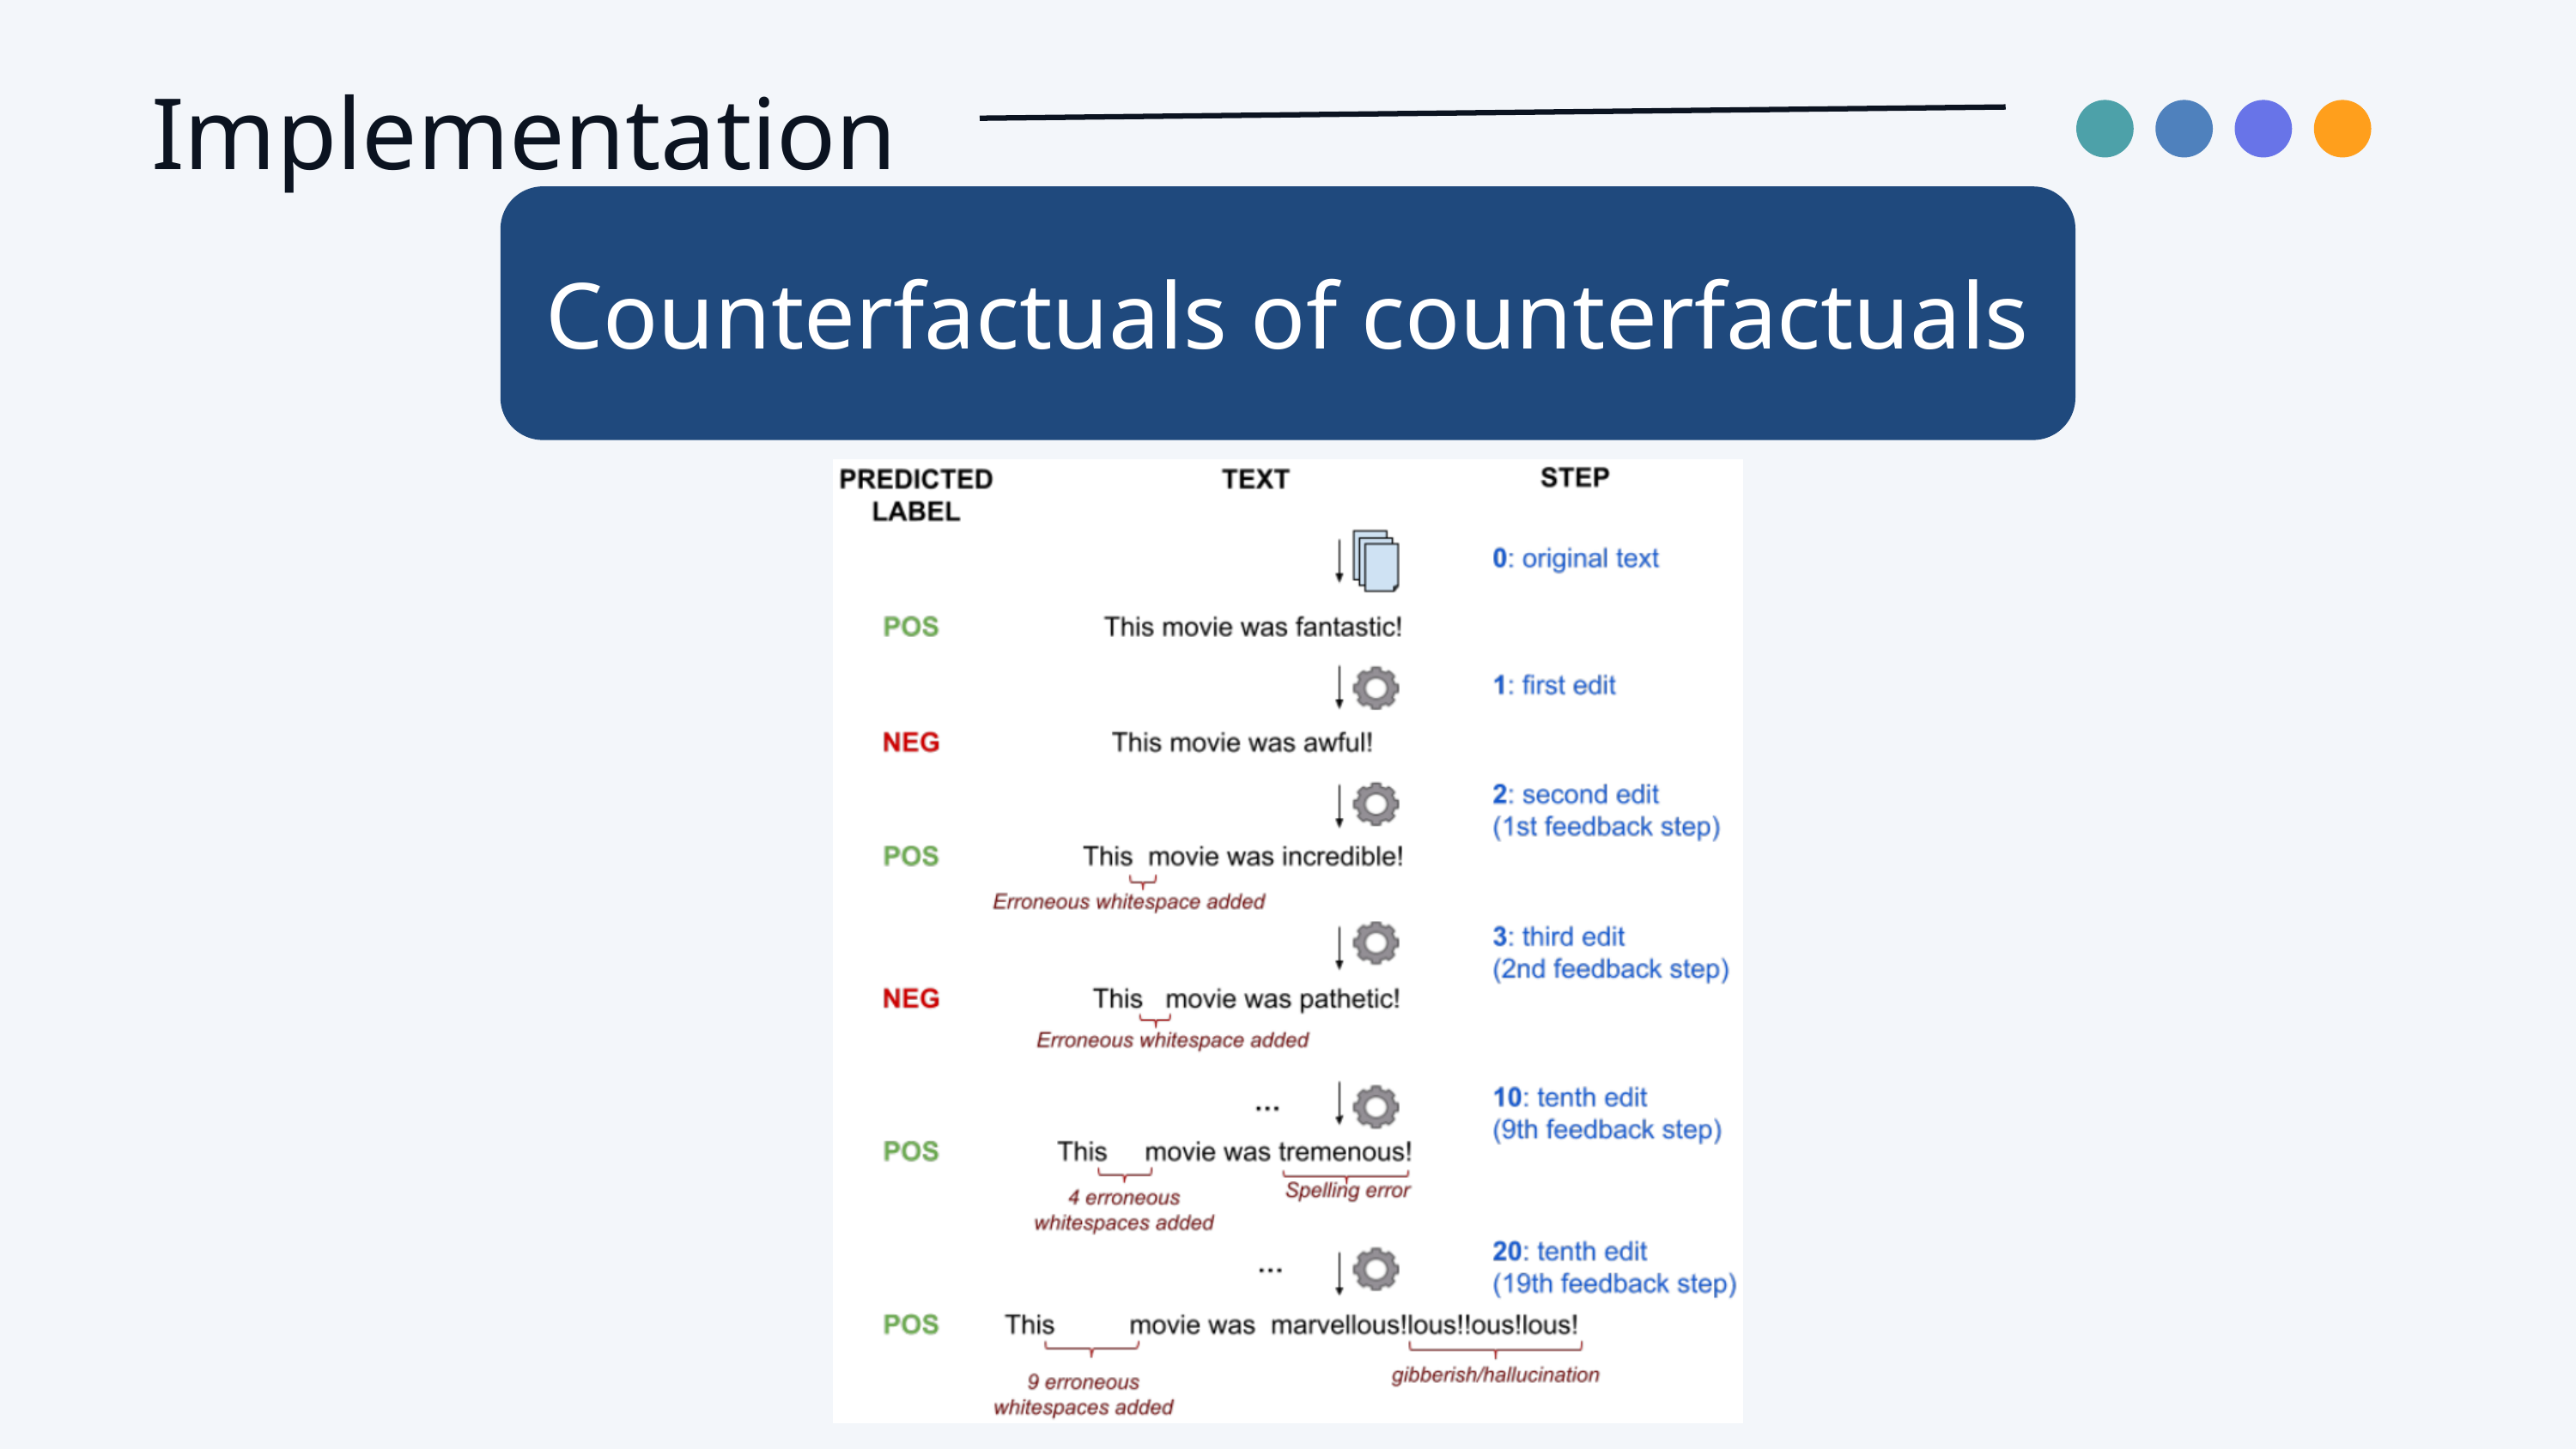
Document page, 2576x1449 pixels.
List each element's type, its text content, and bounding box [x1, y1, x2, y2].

text_box Counterfactuals of counterfactuals [525, 245, 2051, 380]
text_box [2155, 100, 2214, 158]
picture [832, 459, 1744, 1424]
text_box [979, 106, 2007, 118]
text_box Implementation [151, 47, 963, 190]
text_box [2313, 100, 2372, 158]
text_box [500, 186, 2076, 440]
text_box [2234, 100, 2293, 158]
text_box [2075, 100, 2135, 158]
